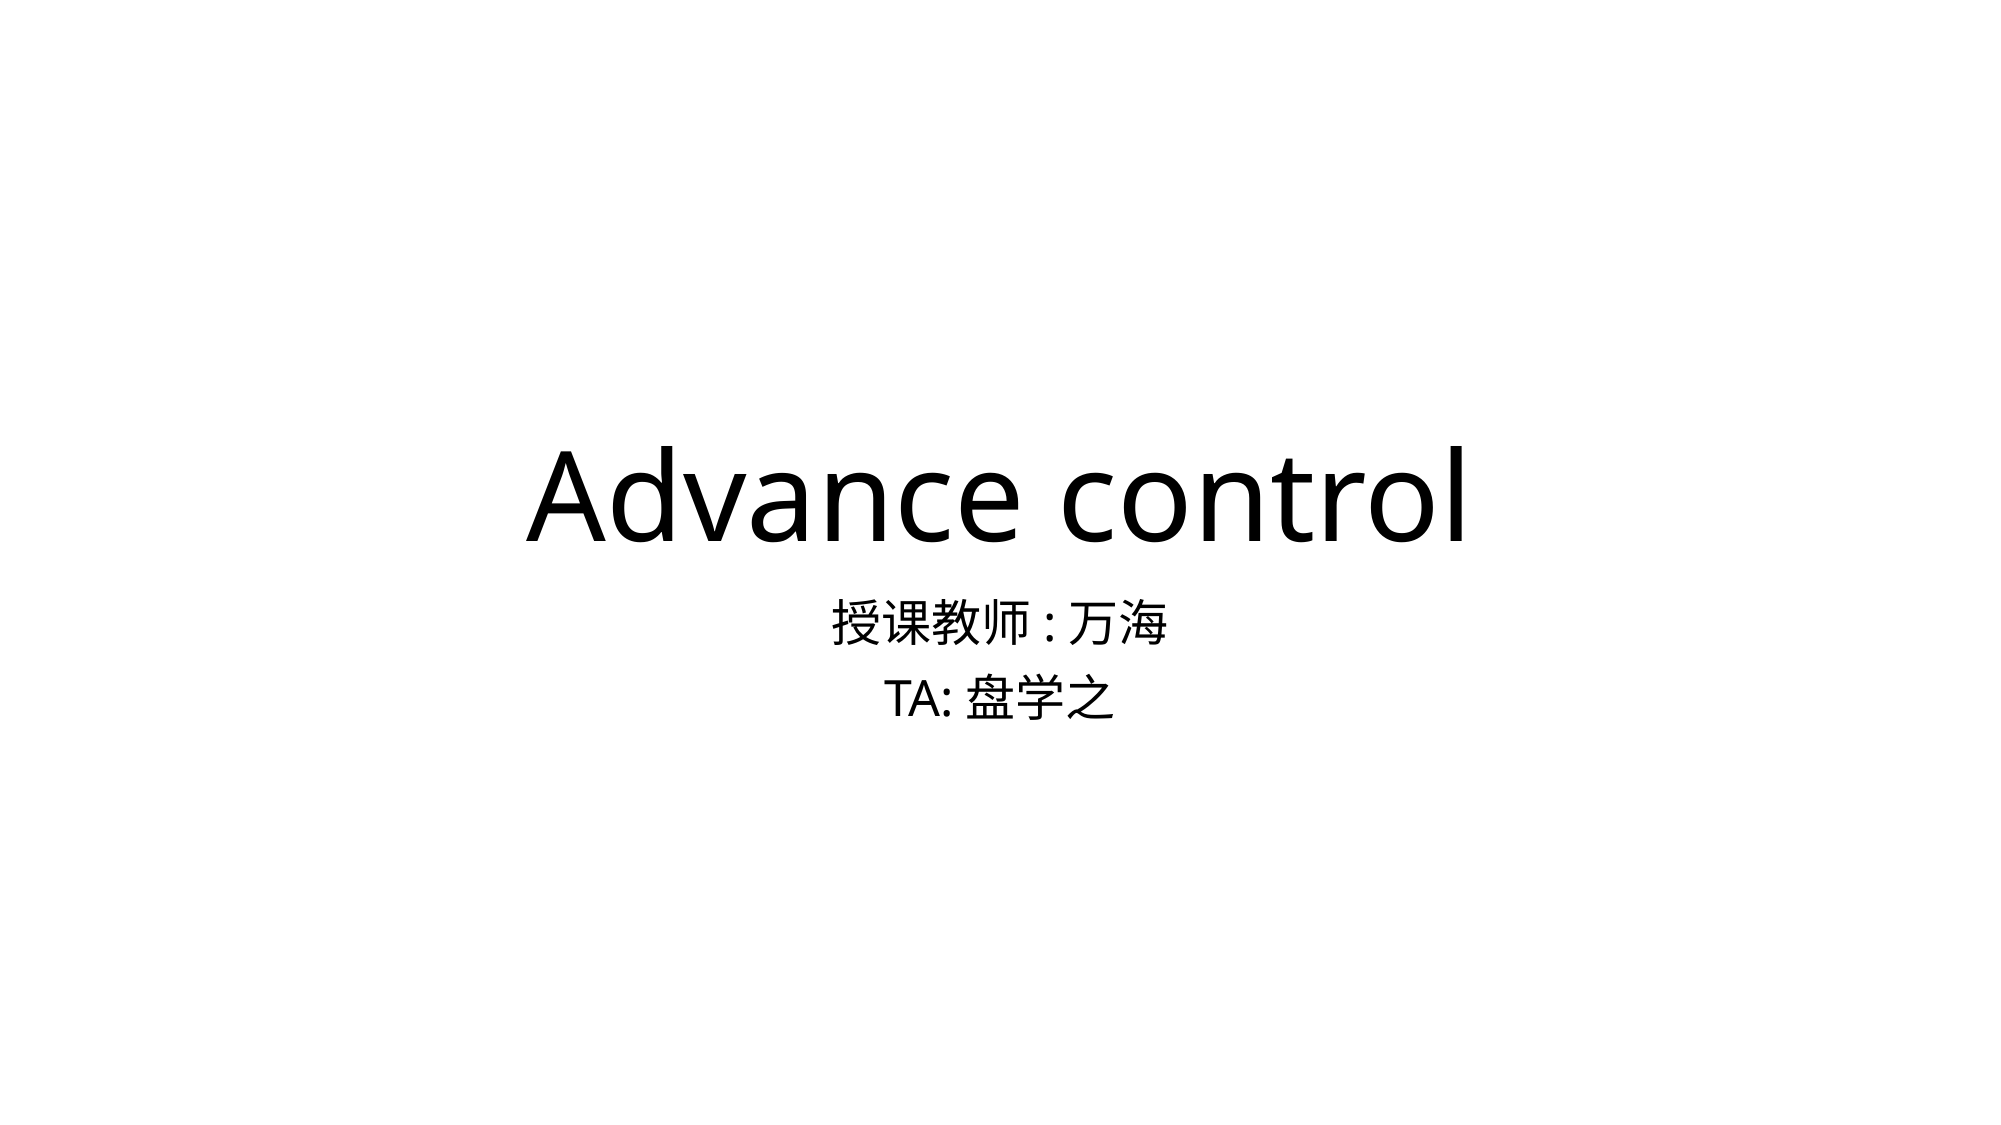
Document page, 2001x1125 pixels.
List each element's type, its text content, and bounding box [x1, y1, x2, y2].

subtitle 授课教师:万海 TA:盘学之 [249, 590, 1750, 863]
title Advance control [249, 184, 1750, 576]
